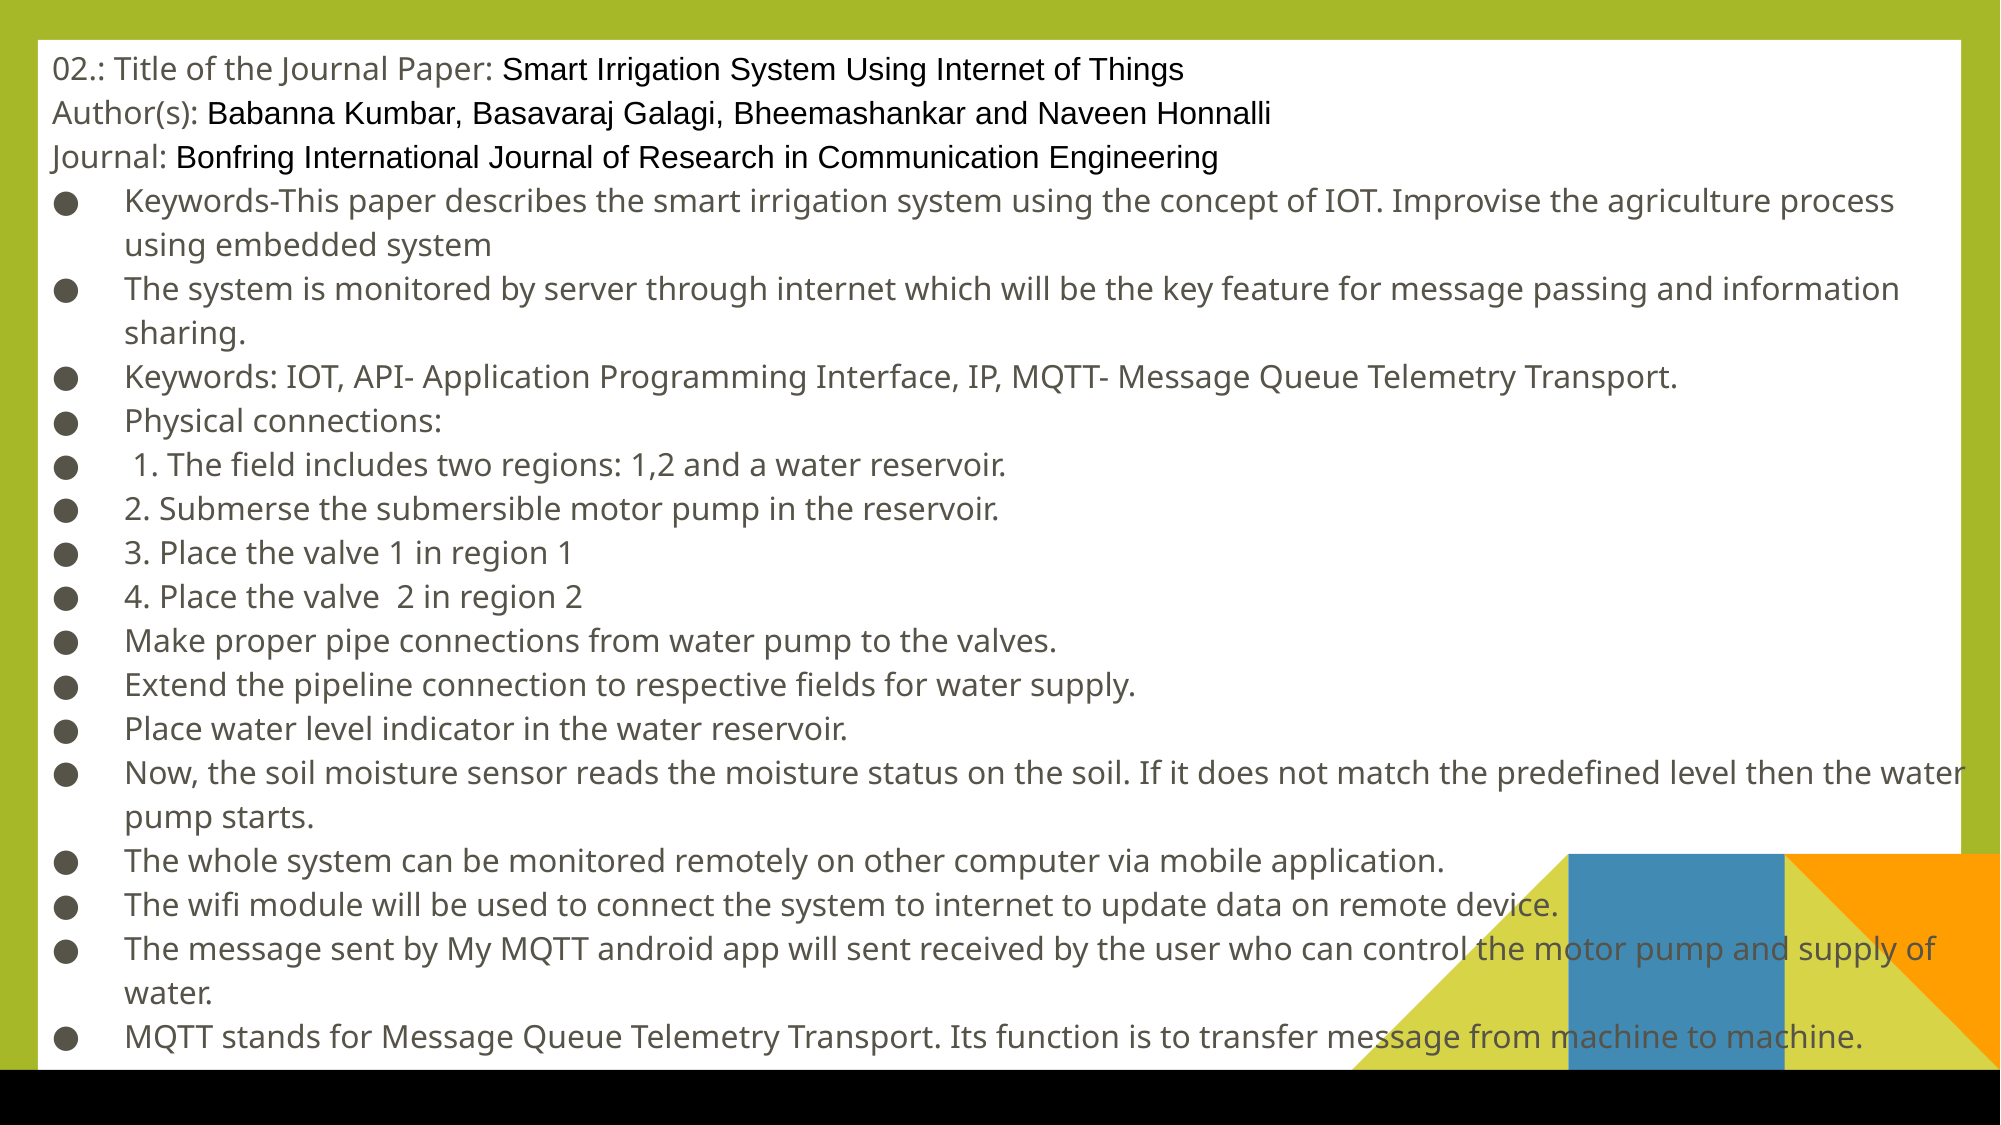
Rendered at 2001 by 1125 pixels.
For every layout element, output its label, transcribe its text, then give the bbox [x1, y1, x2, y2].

list 02.: Title of the Journal Paper: Smart Irrigation System Using Internet of Things Author(s): Babanna Kumbar, Basavaraj Galagi, Bheemashankar and Naveen Honnalli Journal: Bonfring International Journal of Research in Communication Engineering Keywords-This paper describes the smart irrigation system using the concept of IOT. Improvise the agriculture process using embedded system The system is monitored by server through internet which will be the key feature for message passing and information sharing. Keywords: IOT, API- Application Programming Interface, IP, MQTT- Message Queue Telemetry Transport. Physical connections: 1. The field includes two regions: 1,2 and a water reservoir. 2. Submerse the submersible motor pump in the reservoir. 3. Place the valve 1 in region 1 4. Place the valve 2 in region 2 Make proper pipe connections from water pump to the valves. Extend the pipeline connection to respective fields for water supply. Place water level indicator in the water reservoir. Now, the soil moisture sensor reads the moisture status on the soil. If it does not match the predefined level then the water pump starts. The whole system can be monitored remotely on other computer via mobile application. The wifi module will be used to connect the system to internet to update data on remote device. The message sent by My MQTT android app will sent received by the user who can control the motor pump and supply of water. MQTT stands for Message Queue Telemetry Transport. Its function is to transfer message from machine to machine. [13, 27, 2000, 1075]
